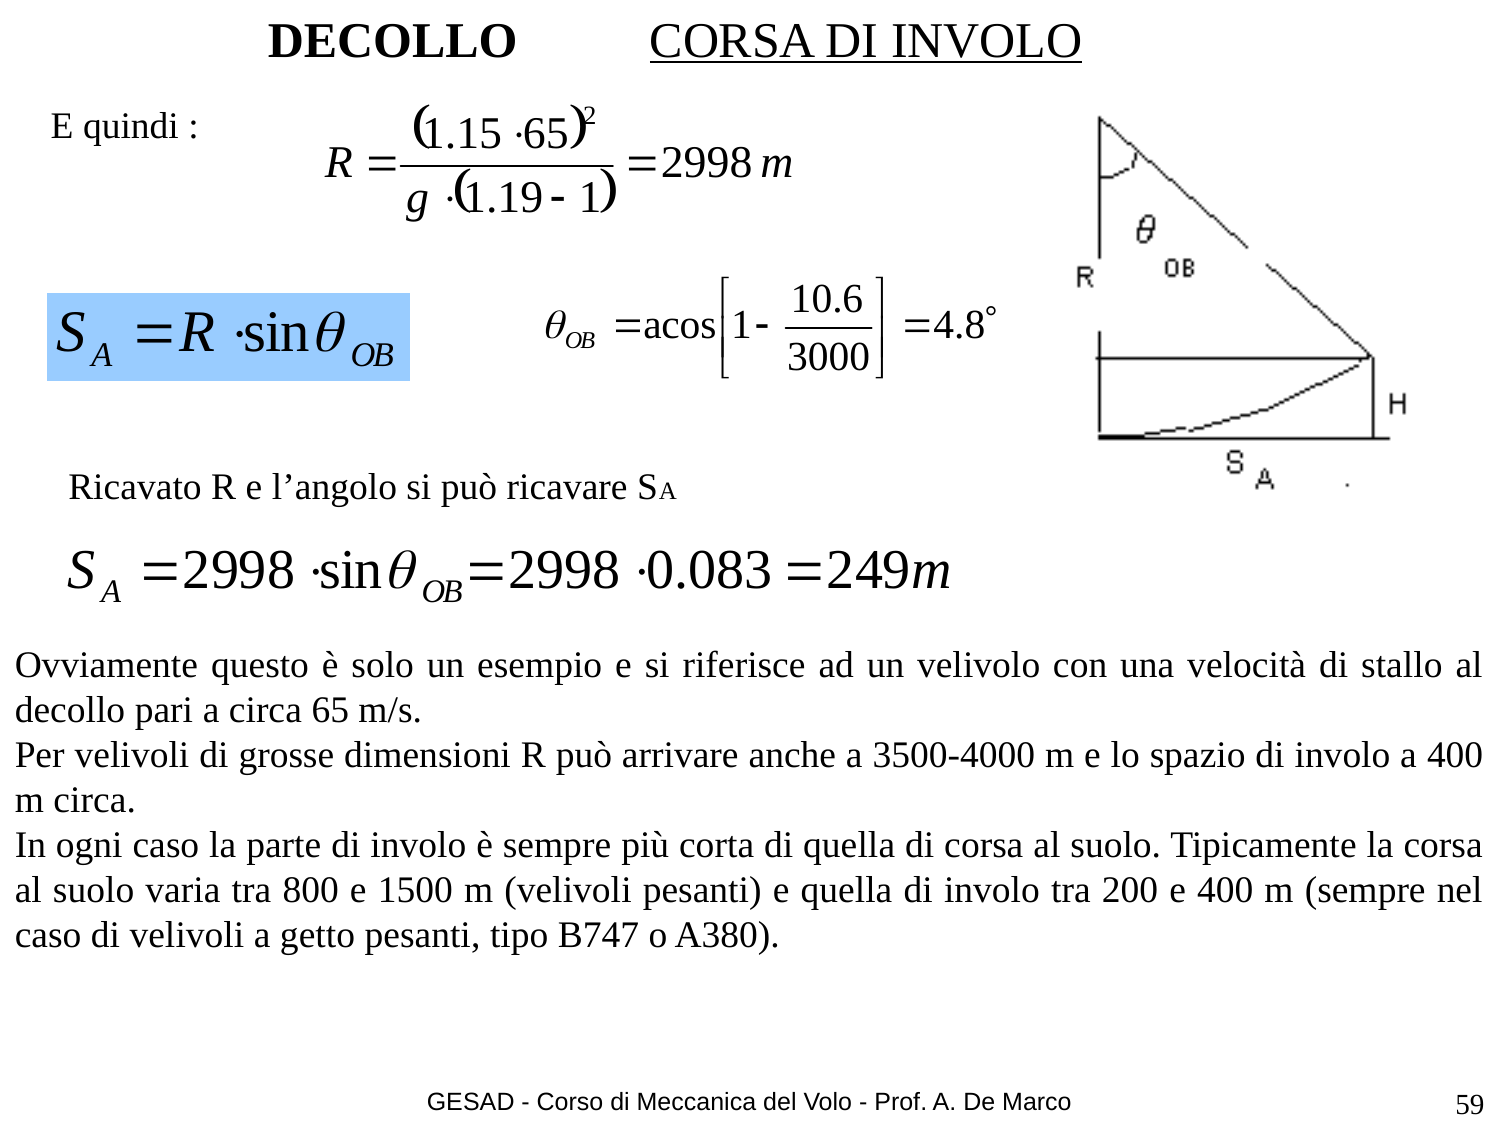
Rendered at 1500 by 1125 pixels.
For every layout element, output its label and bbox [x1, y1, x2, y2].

text_box [0, 532, 1500, 618]
text_box [35, 93, 215, 154]
text_box [0, 0, 1500, 75]
text_box [316, 93, 802, 231]
text_box [0, 81, 1500, 495]
text_box [0, 454, 1500, 515]
footer [300, 1077, 1200, 1125]
text_box [0, 632, 1500, 963]
title [0, 1, 635, 75]
slide_number [1312, 1077, 1500, 1125]
